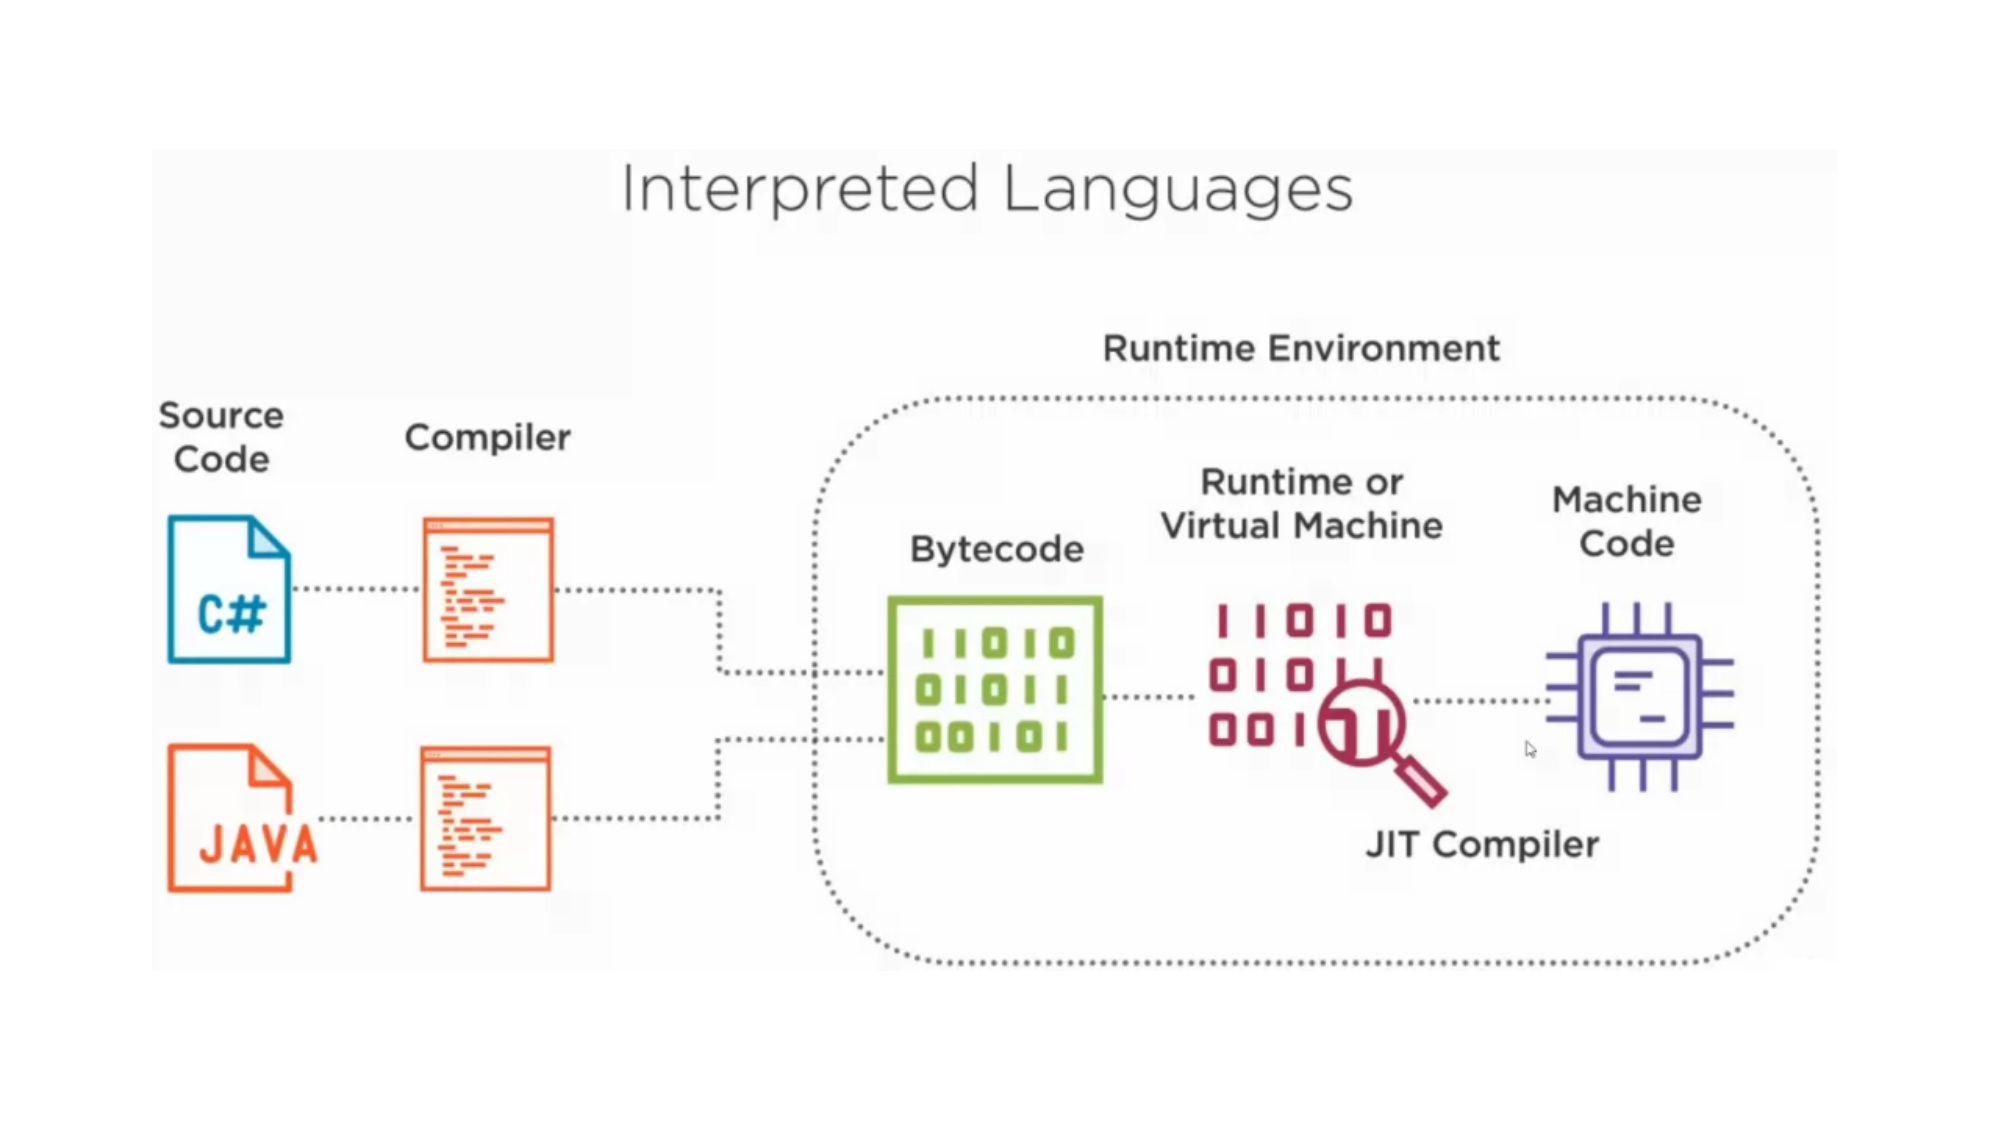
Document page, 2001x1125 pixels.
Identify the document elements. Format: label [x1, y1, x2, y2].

picture [152, 149, 1848, 976]
